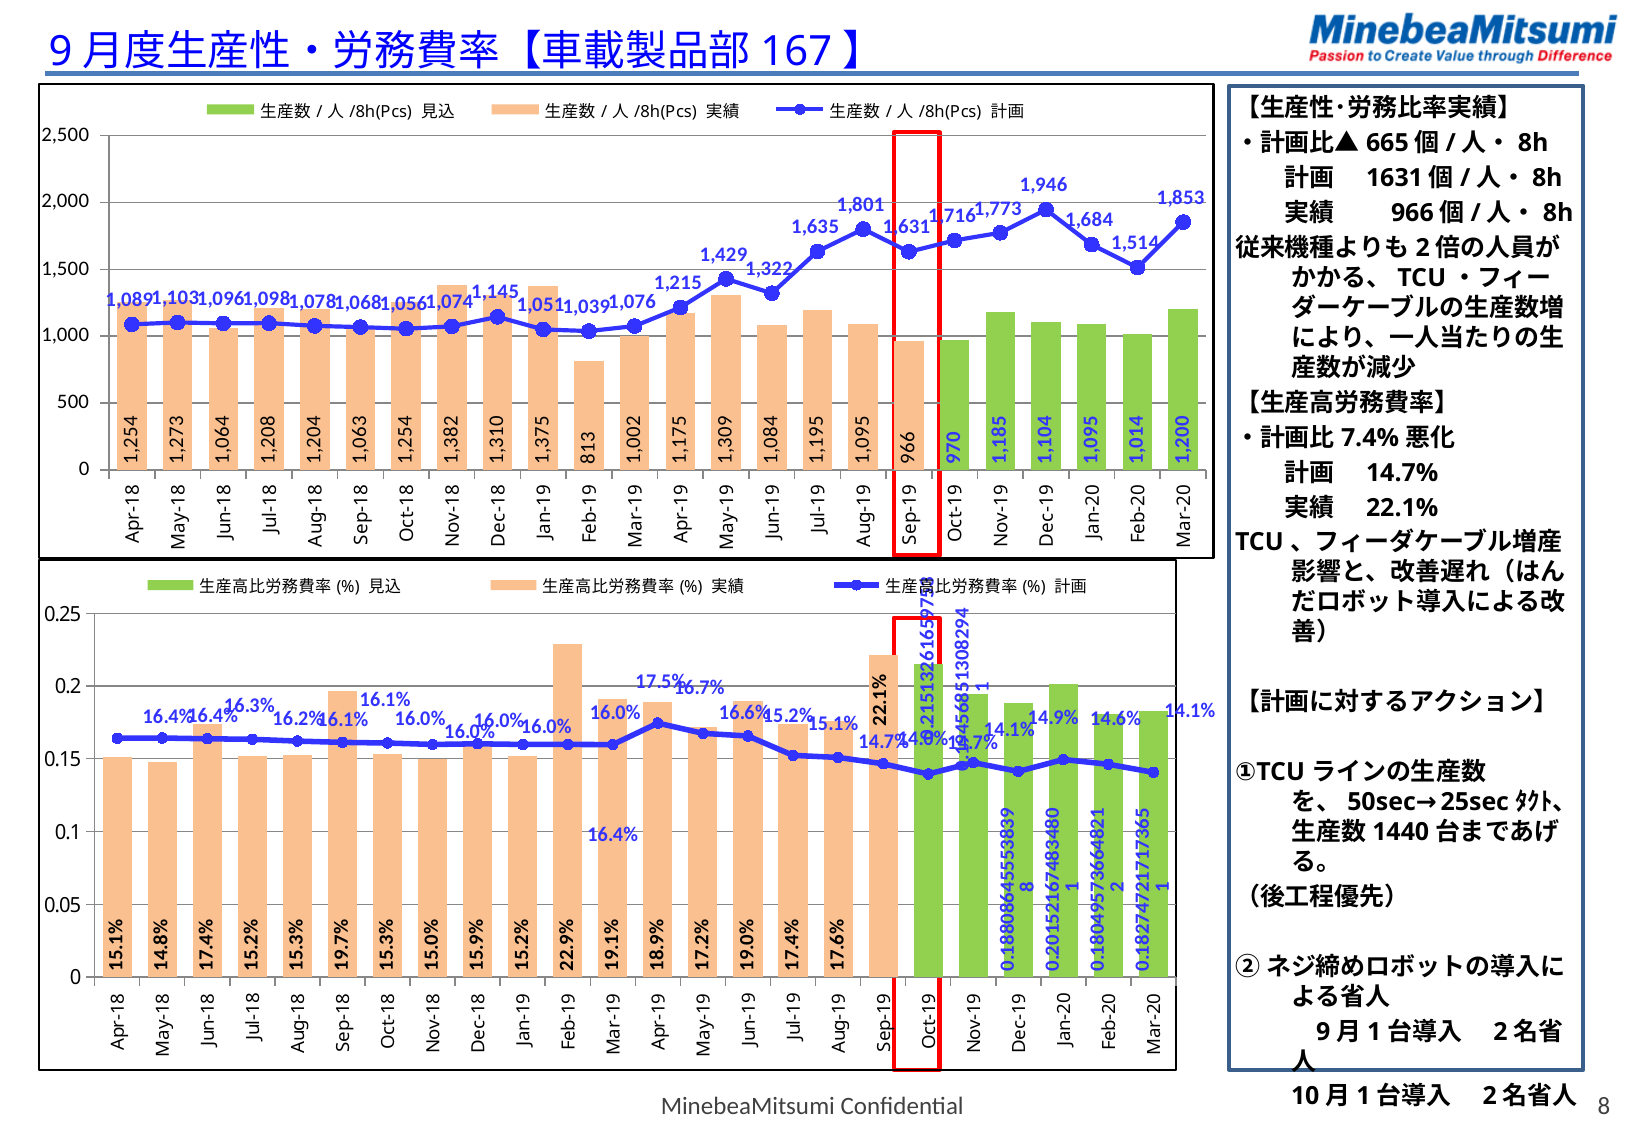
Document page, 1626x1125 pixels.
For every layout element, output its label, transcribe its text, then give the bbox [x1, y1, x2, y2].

picture [1307, 2, 1623, 66]
slide_number 7 [1468, 1082, 1625, 1125]
text_box 9月度生産性・労務費率【車載製品部167】 [32, 15, 1261, 95]
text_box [37, 82, 1215, 1071]
footer MinebeaMitsumi Confidential [500, 1082, 1125, 1125]
text_box 【生産性･労務比率実績】 ・計画比▲665個/人・8h 計画 1631個/人・8h 実績 966個/人・8h 従来機種よりも2倍の人員がかかる、TCU・フィーダーケーブルの生産数増により、一人当たりの生産数が減少 【生産高労務費率】 ・計画比7.4%悪化 計画 14.7% 実績 22.1% TCU、フィーダケーブル増産影響と、改善遅れ（はんだロボット導入による改善） 【計画に対するアクション】 ①TCUラインの生産数を、50sec→25secﾀｸﾄ、生産数1440台まであげる。 （後工程優先） ②ネジ締めロボットの導入による省人 9月1台導入 2名省人 10月1台導入 2名省人 [1227, 84, 1585, 1072]
